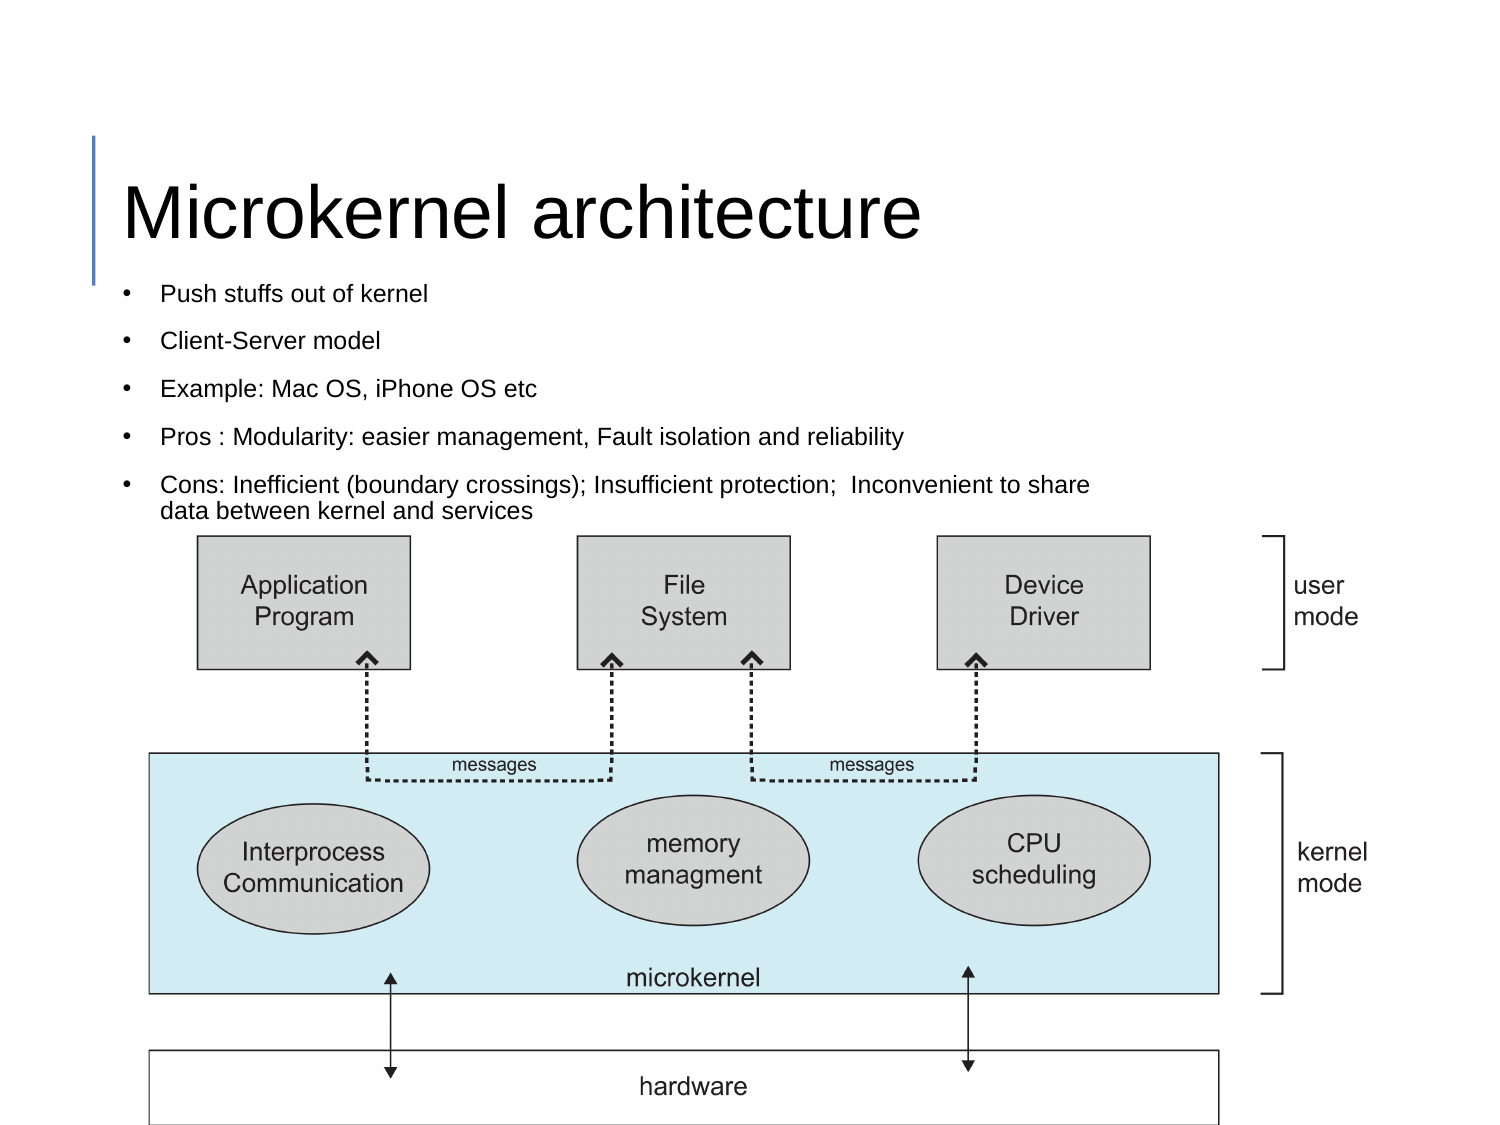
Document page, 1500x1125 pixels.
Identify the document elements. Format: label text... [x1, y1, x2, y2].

list Push stuffs out of kernel Client-Server model Example: Mac OS, iPhone OS etc Pros : Modularity: easier management, Fault isolation and reliability Cons: Inefficient (boundary crossings); Insufficient protection; Inconvenient to share data between kernel and services [122, 280, 1096, 423]
title Microkernel architecture [122, 176, 1500, 252]
picture [148, 535, 1368, 1125]
